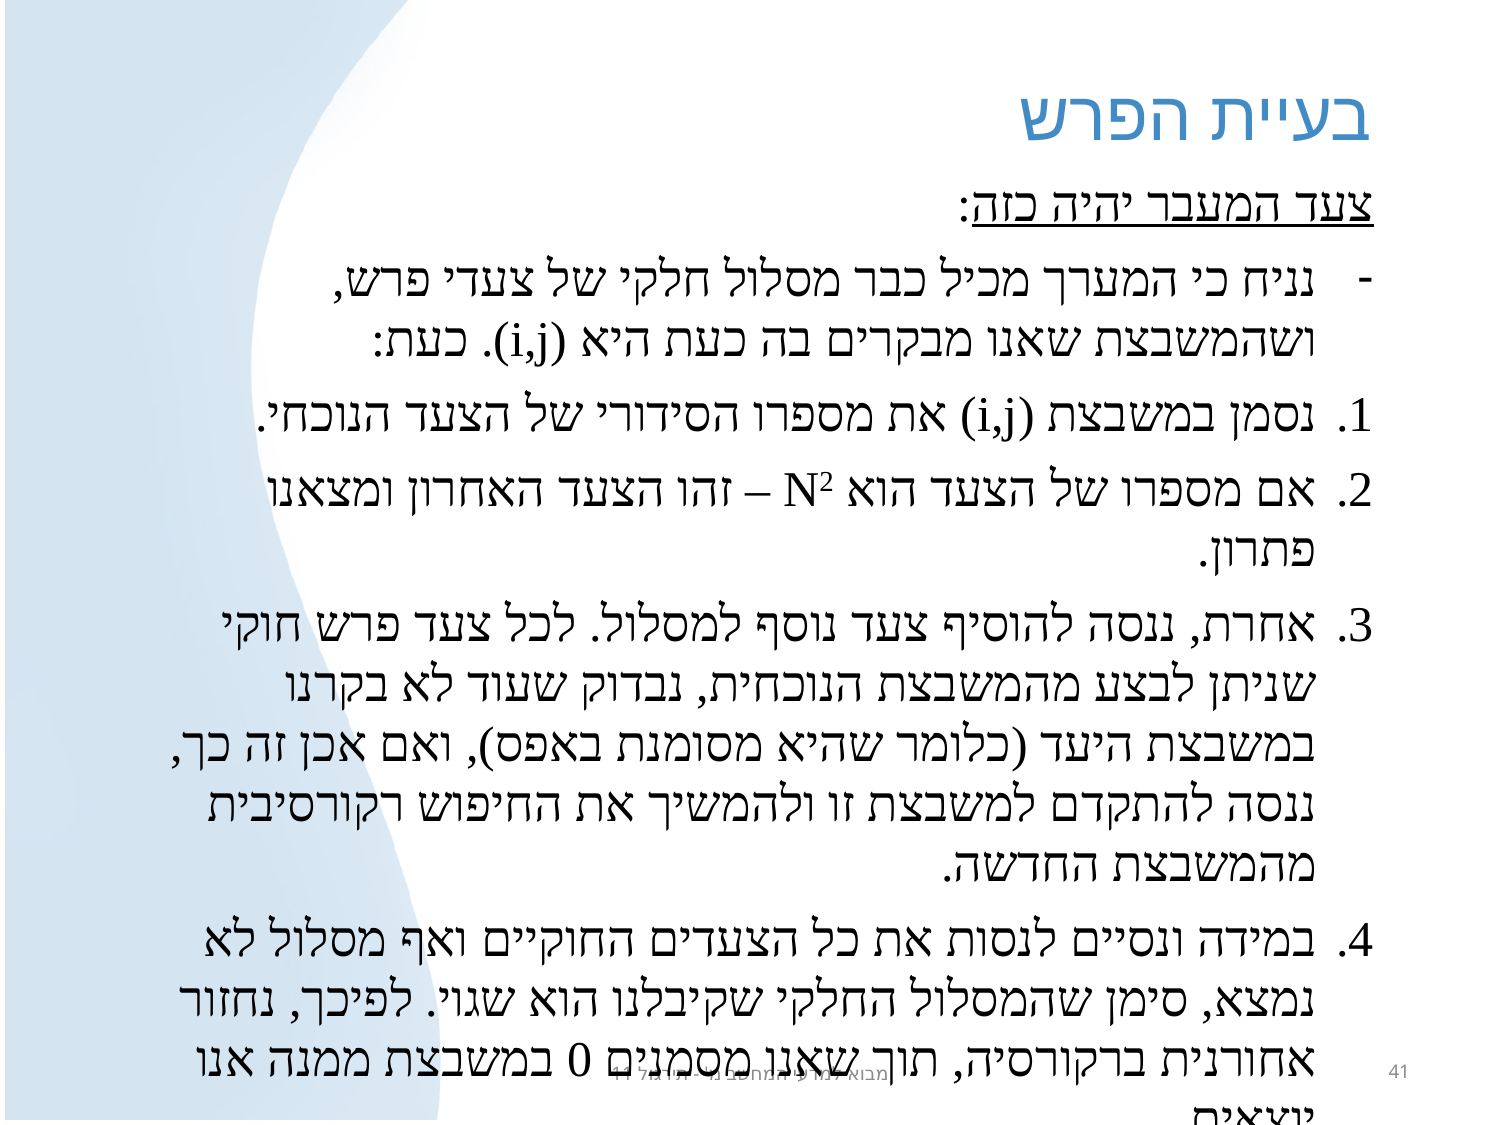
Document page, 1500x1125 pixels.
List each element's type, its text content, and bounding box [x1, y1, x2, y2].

picture [0, 0, 1500, 1125]
slide_number 41 [1389, 1042, 1425, 1103]
title בעיית הפרש [112, 18, 1388, 207]
text_box צעד המעבר יהיה כזה: נניח כי המערך מכיל כבר מסלול חלקי של צעדי פרש, ושהמשבצת שאנו מבקרים בה כעת היא (i,j). כעת: נסמן במשבצת (i,j) את מספרו הסידורי של הצעד הנוכחי. אם מספרו של הצעד הוא N2 – זהו הצעד האחרון ומצאנו פתרון. אחרת, ננסה להוסיף צעד נוסף למסלול. לכל צעד פרש חוקי שניתן לבצע מהמשבצת הנוכחית, נבדוק שעוד לא בקרנו במשבצת היעד (כלומר שהיא מסומנת באפס), ואם אכן זה כך, ננסה להתקדם למשבצת זו ולהמשיך את החיפוש רקורסיבית מהמשבצת החדשה. במידה ונסיים לנסות את כל הצעדים החוקיים ואף מסלול לא נמצא, סימן שהמסלול החלקי שקיבלנו הוא שגוי. לפיכך, נחזור אחורנית ברקורסיה, תוך שאנו מסמנים 0 במשבצת ממנה אנו יוצאים. [135, 163, 1389, 1125]
